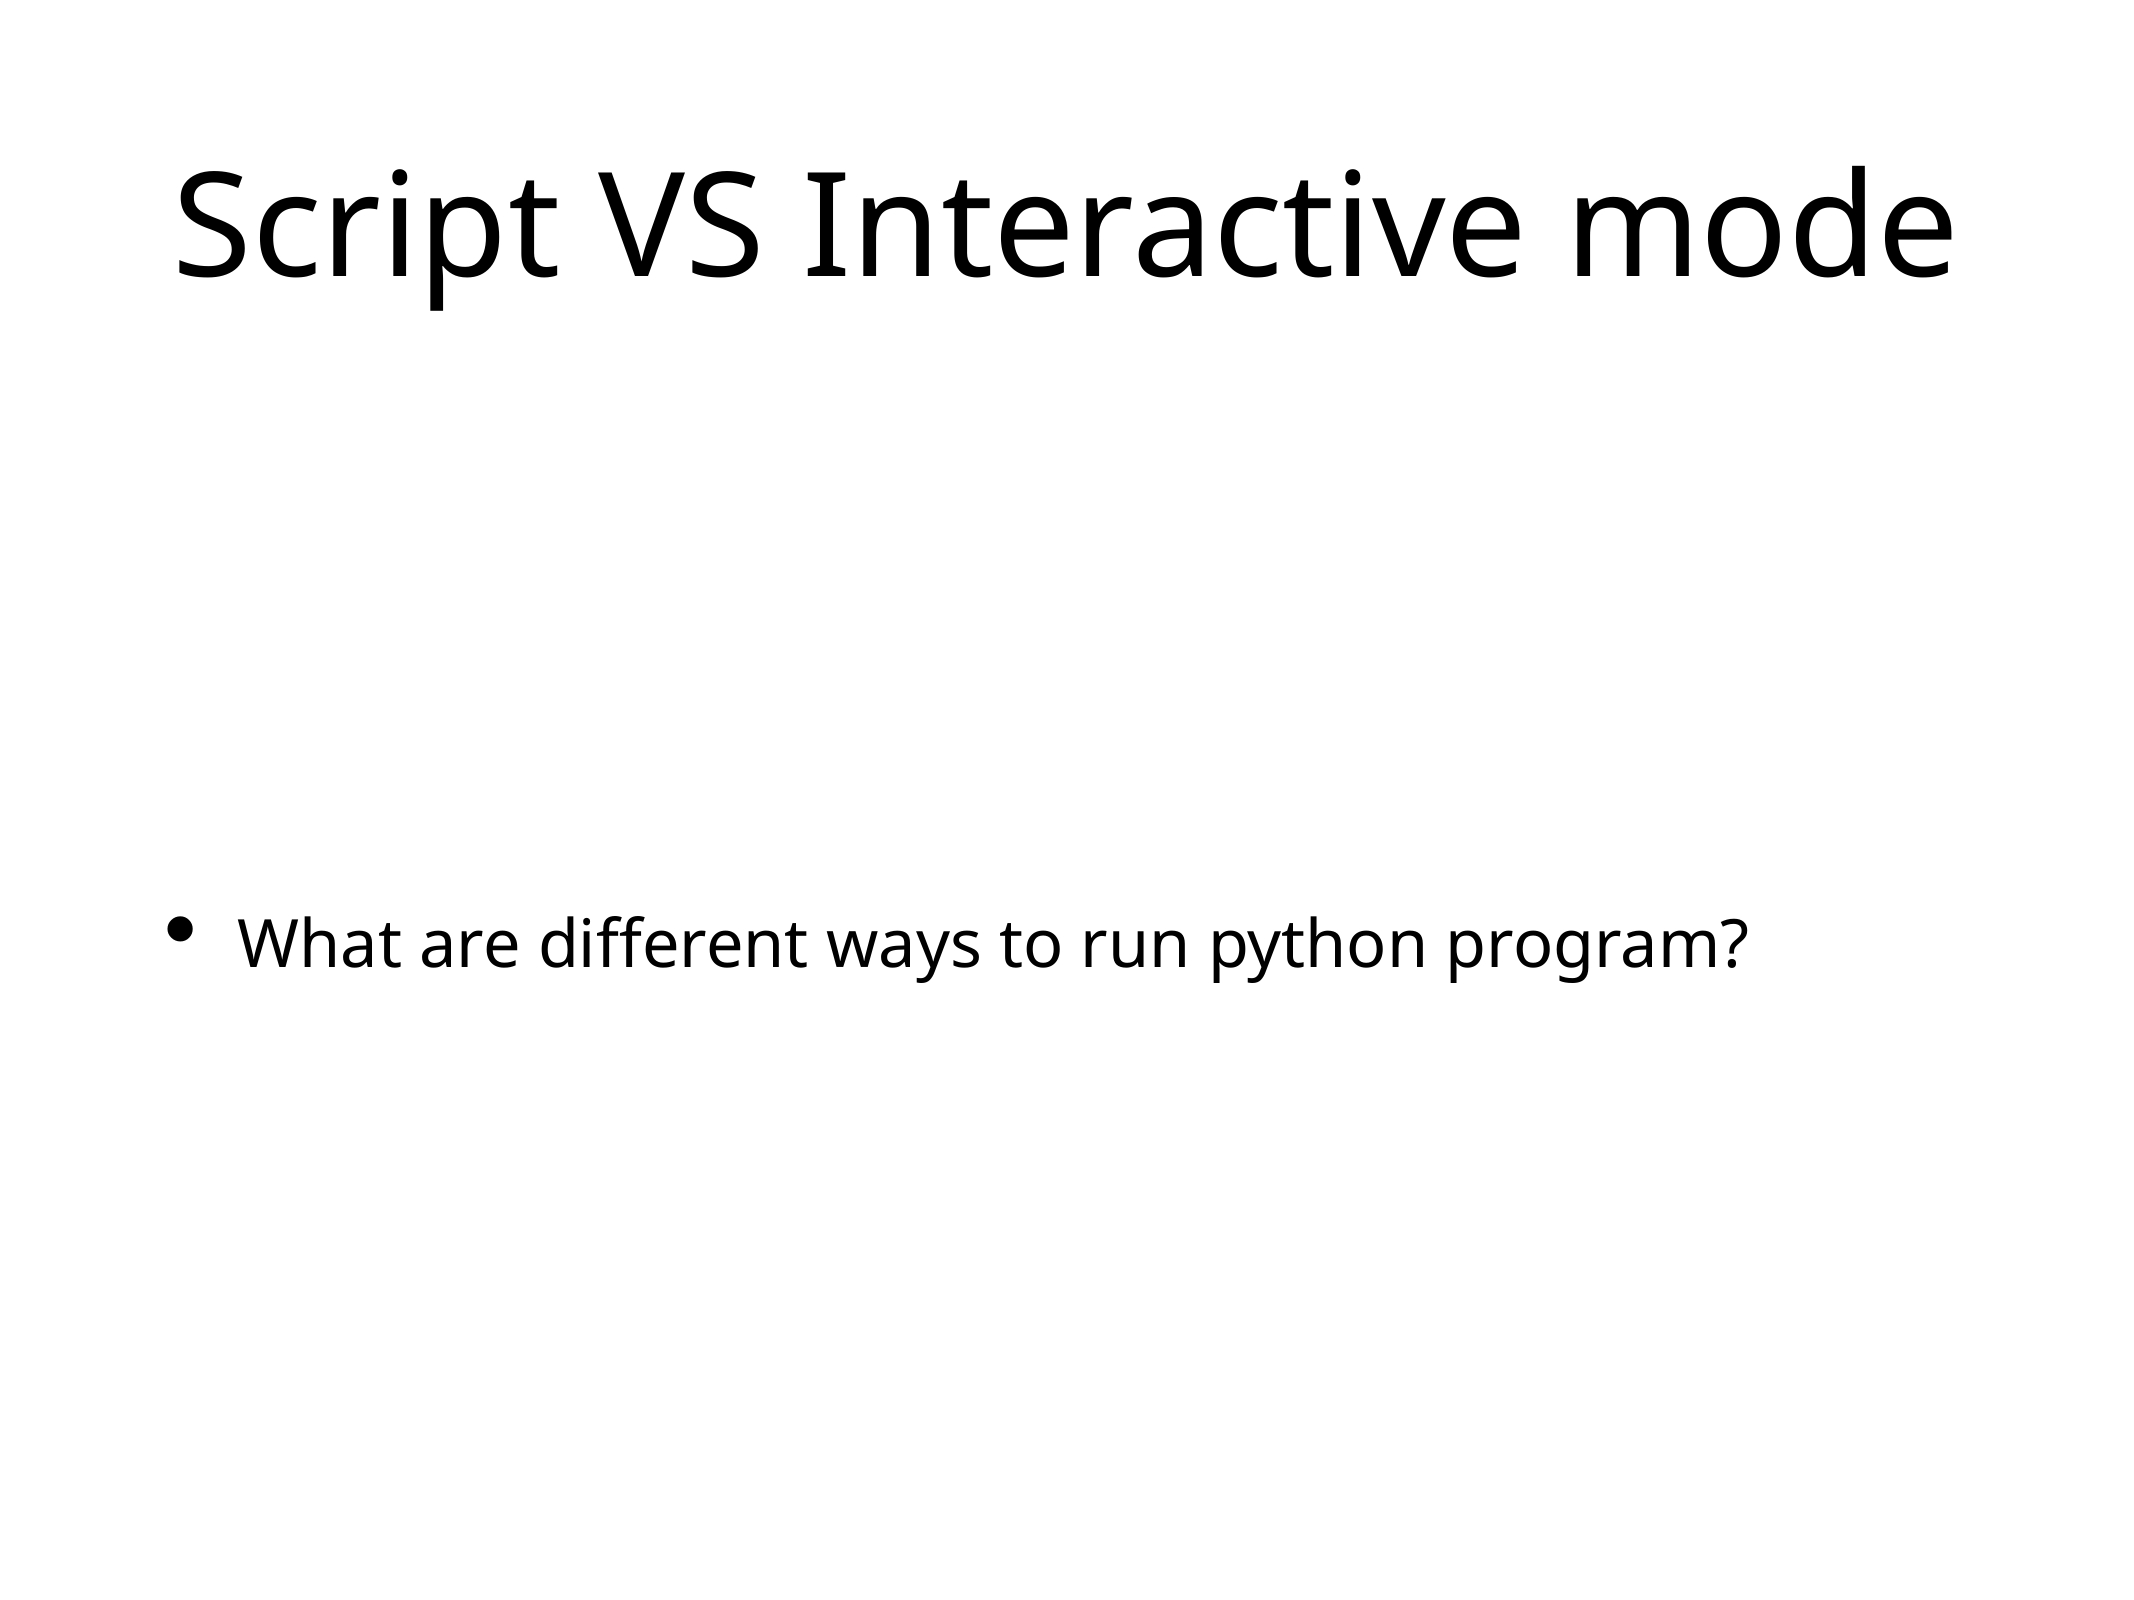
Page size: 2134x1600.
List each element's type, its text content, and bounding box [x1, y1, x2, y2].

list What are different ways to run python program? [155, 424, 1978, 1457]
title Script VS Interactive mode [155, 41, 1978, 397]
